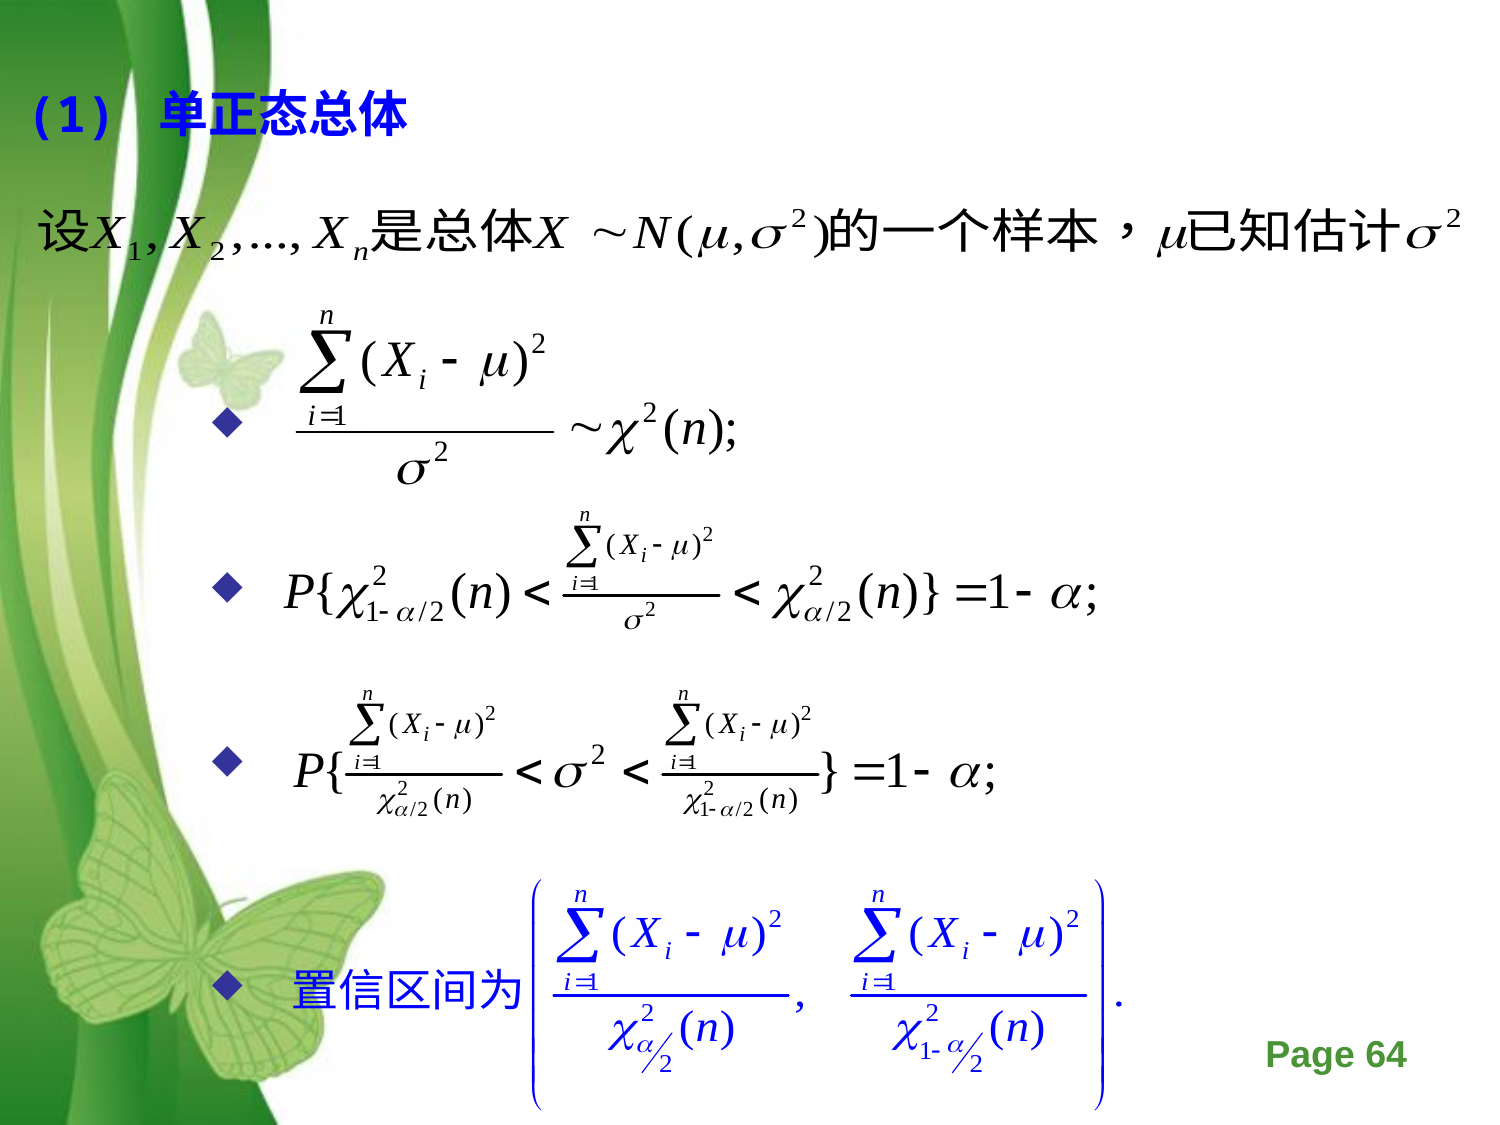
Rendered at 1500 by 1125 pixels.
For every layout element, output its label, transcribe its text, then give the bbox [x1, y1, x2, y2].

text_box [289, 874, 1126, 1116]
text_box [274, 492, 1106, 643]
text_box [287, 291, 745, 491]
picture [0, 0, 1500, 1125]
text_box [29, 197, 1472, 273]
text_box [194, 397, 272, 458]
text_box [194, 961, 272, 1022]
text_box [194, 736, 272, 797]
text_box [283, 671, 1005, 826]
text_box [194, 562, 269, 623]
text_box (1) 单正态总体 [11, 75, 901, 150]
